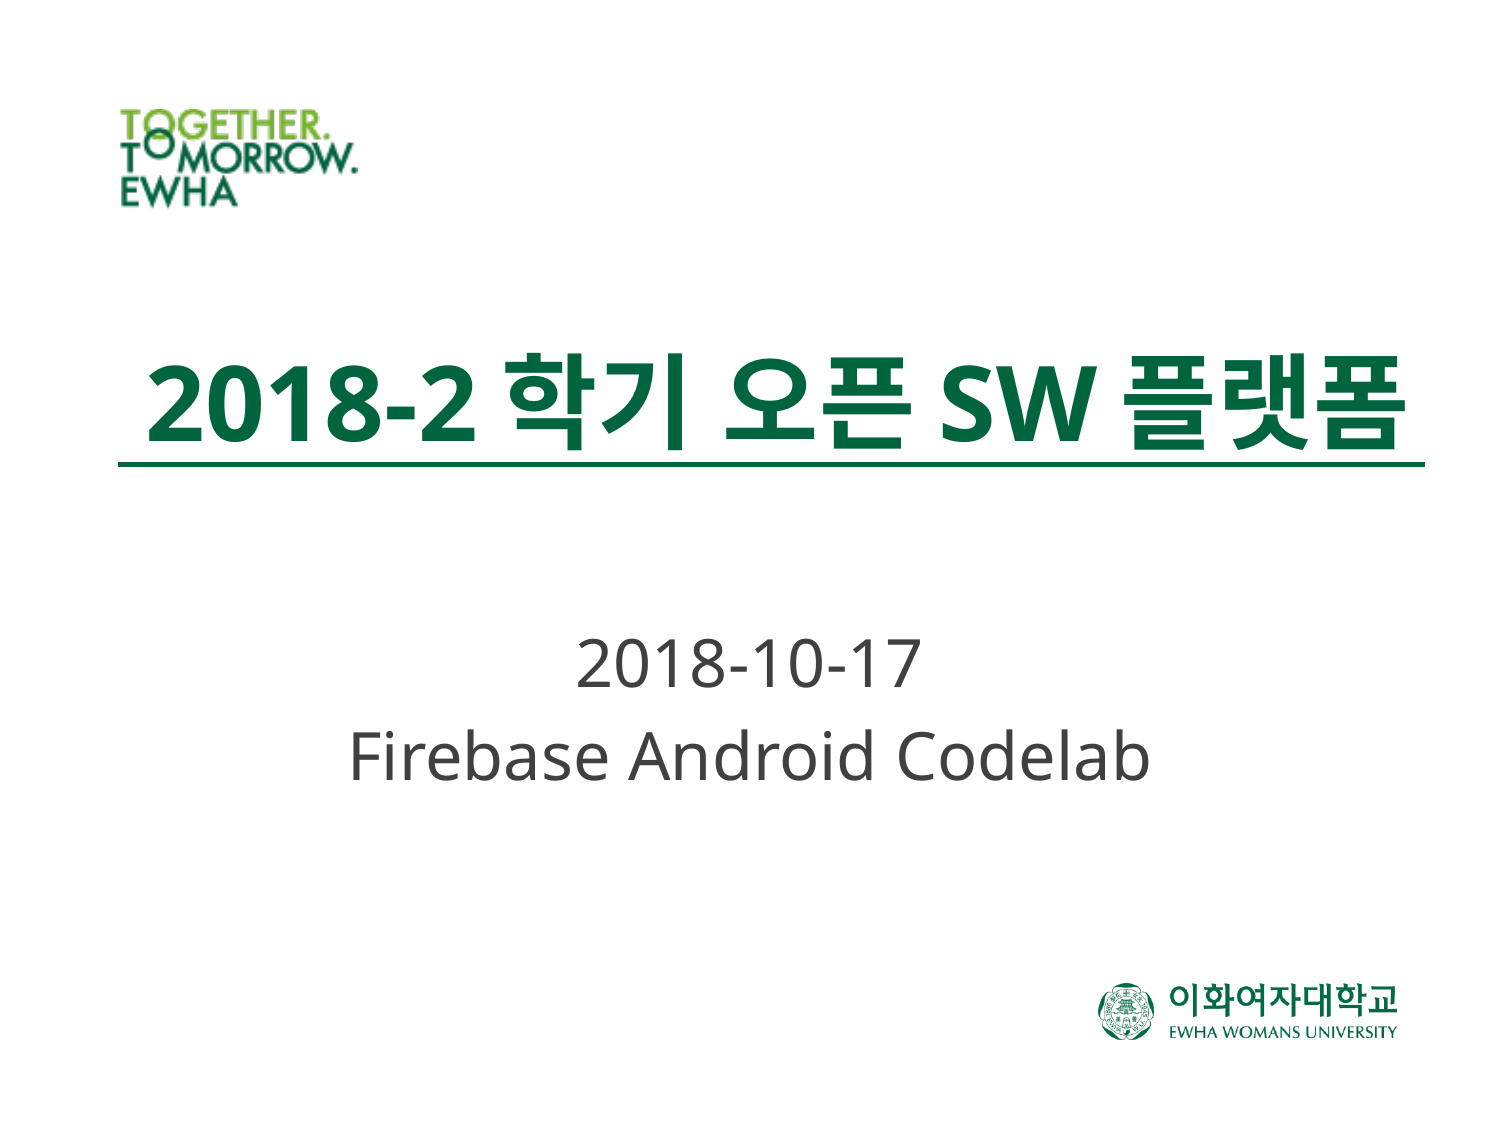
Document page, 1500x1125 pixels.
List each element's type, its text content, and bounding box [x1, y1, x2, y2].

picture [1098, 983, 1397, 1040]
subtitle 2018-10-17 Firebase Android Codelab [187, 622, 1313, 894]
title 2018-2학기 오픈SW플랫폼 [125, 326, 1430, 582]
picture [120, 109, 358, 210]
